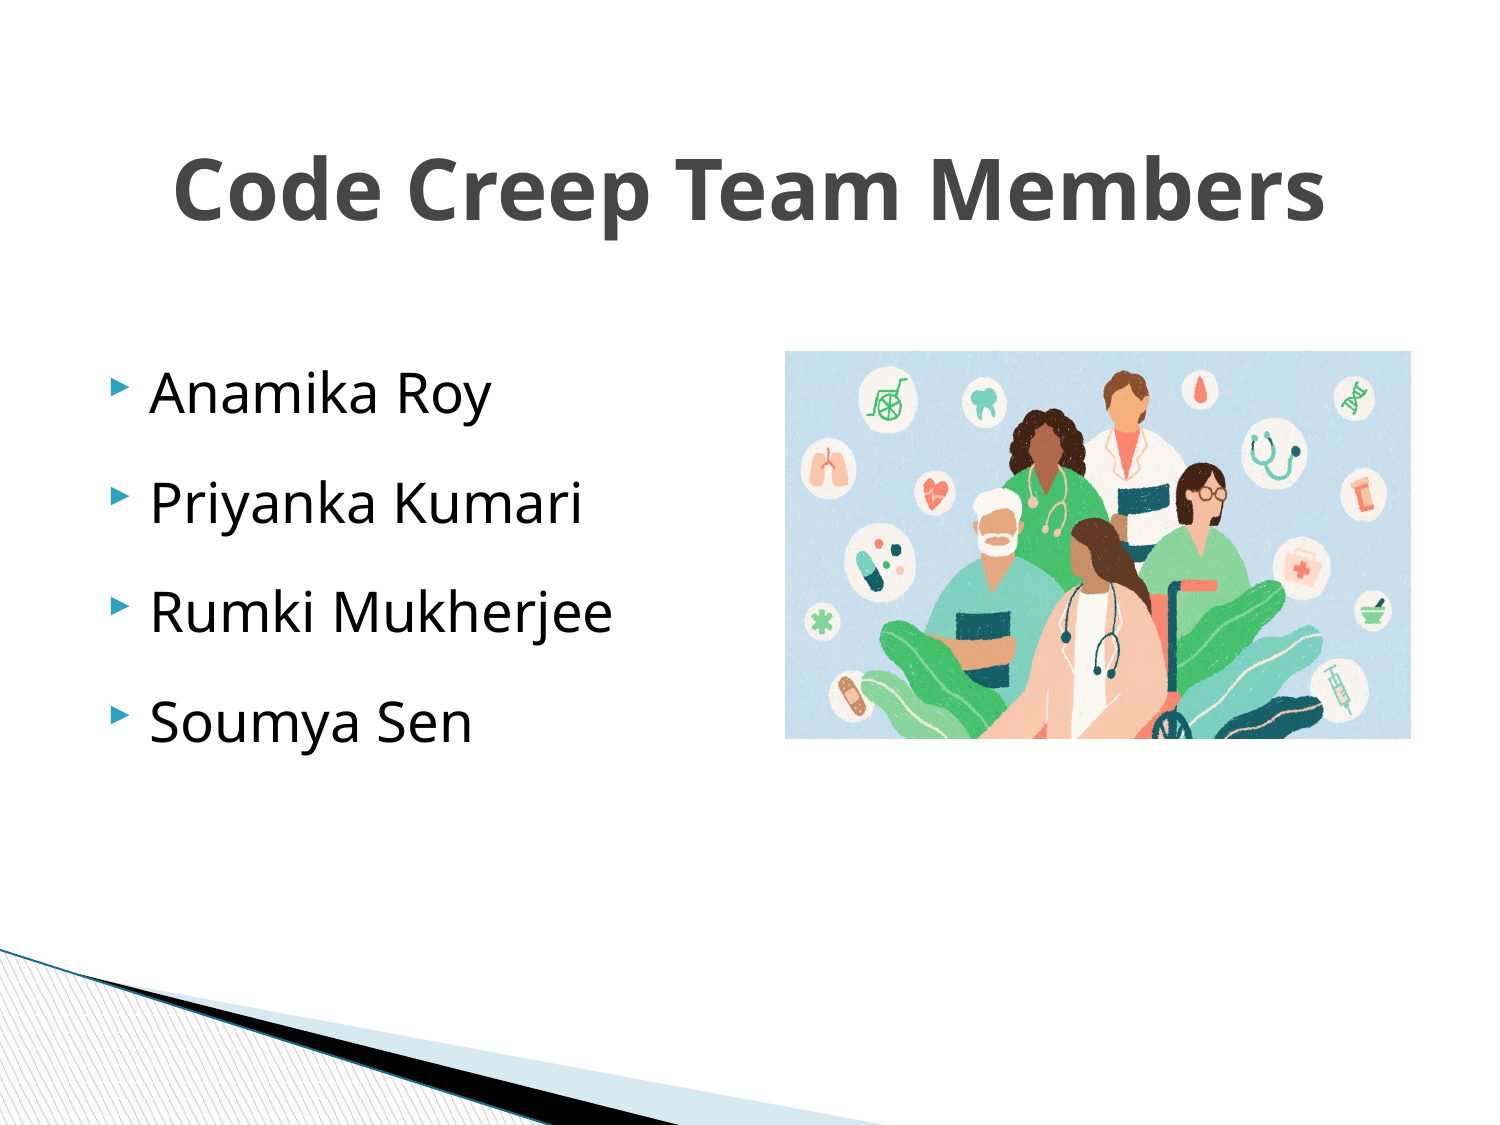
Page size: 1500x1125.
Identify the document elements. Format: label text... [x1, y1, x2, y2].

picture [784, 351, 1411, 739]
title Code Creep Team Members [75, 45, 1425, 329]
list Anamika Roy Priyanka Kumari Rumki Mukherjee Soumya Sen [75, 329, 1425, 986]
